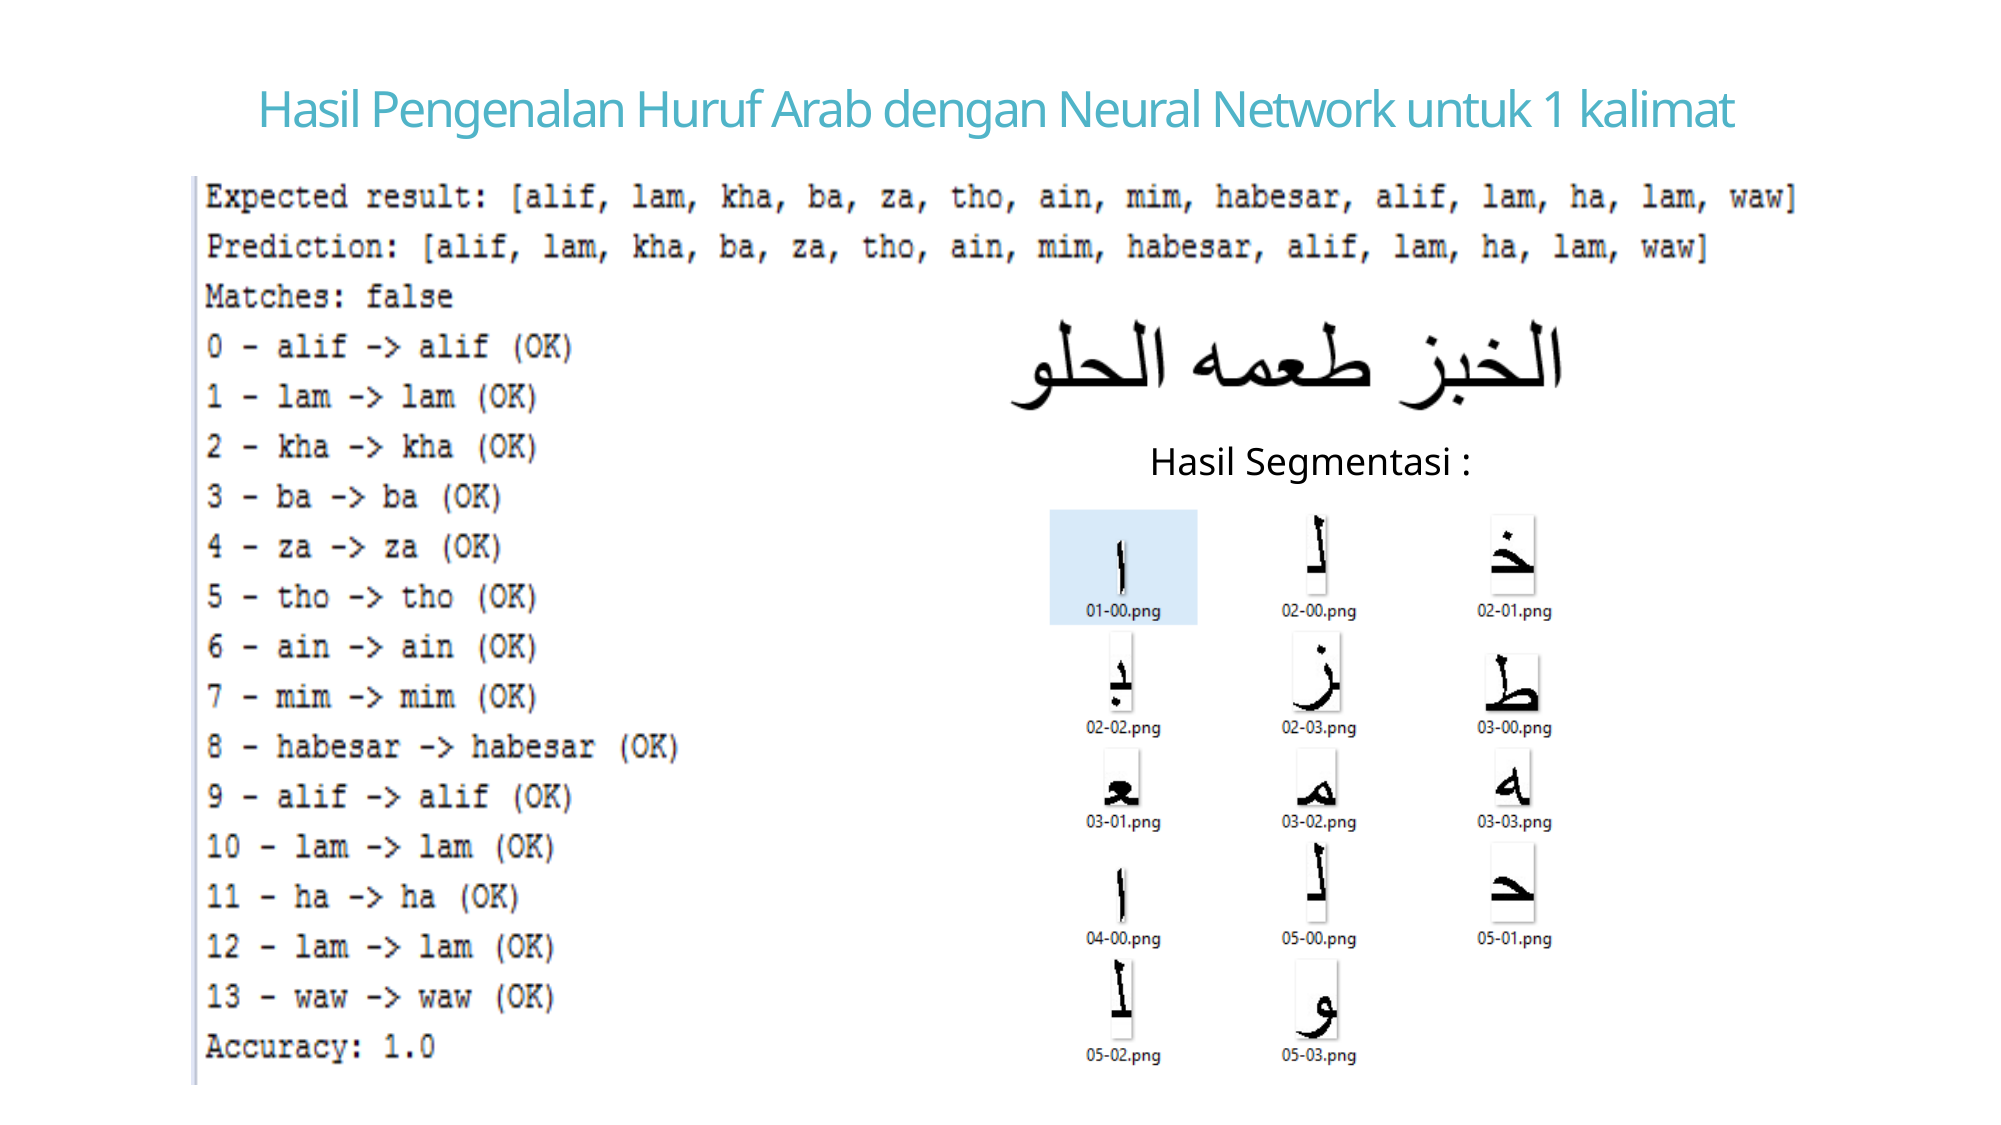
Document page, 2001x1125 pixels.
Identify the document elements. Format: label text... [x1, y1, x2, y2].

title Hasil Pengenalan Huruf Arab dengan Neural Network untuk 1 kalimat [187, 56, 1808, 168]
picture [191, 176, 1808, 1085]
